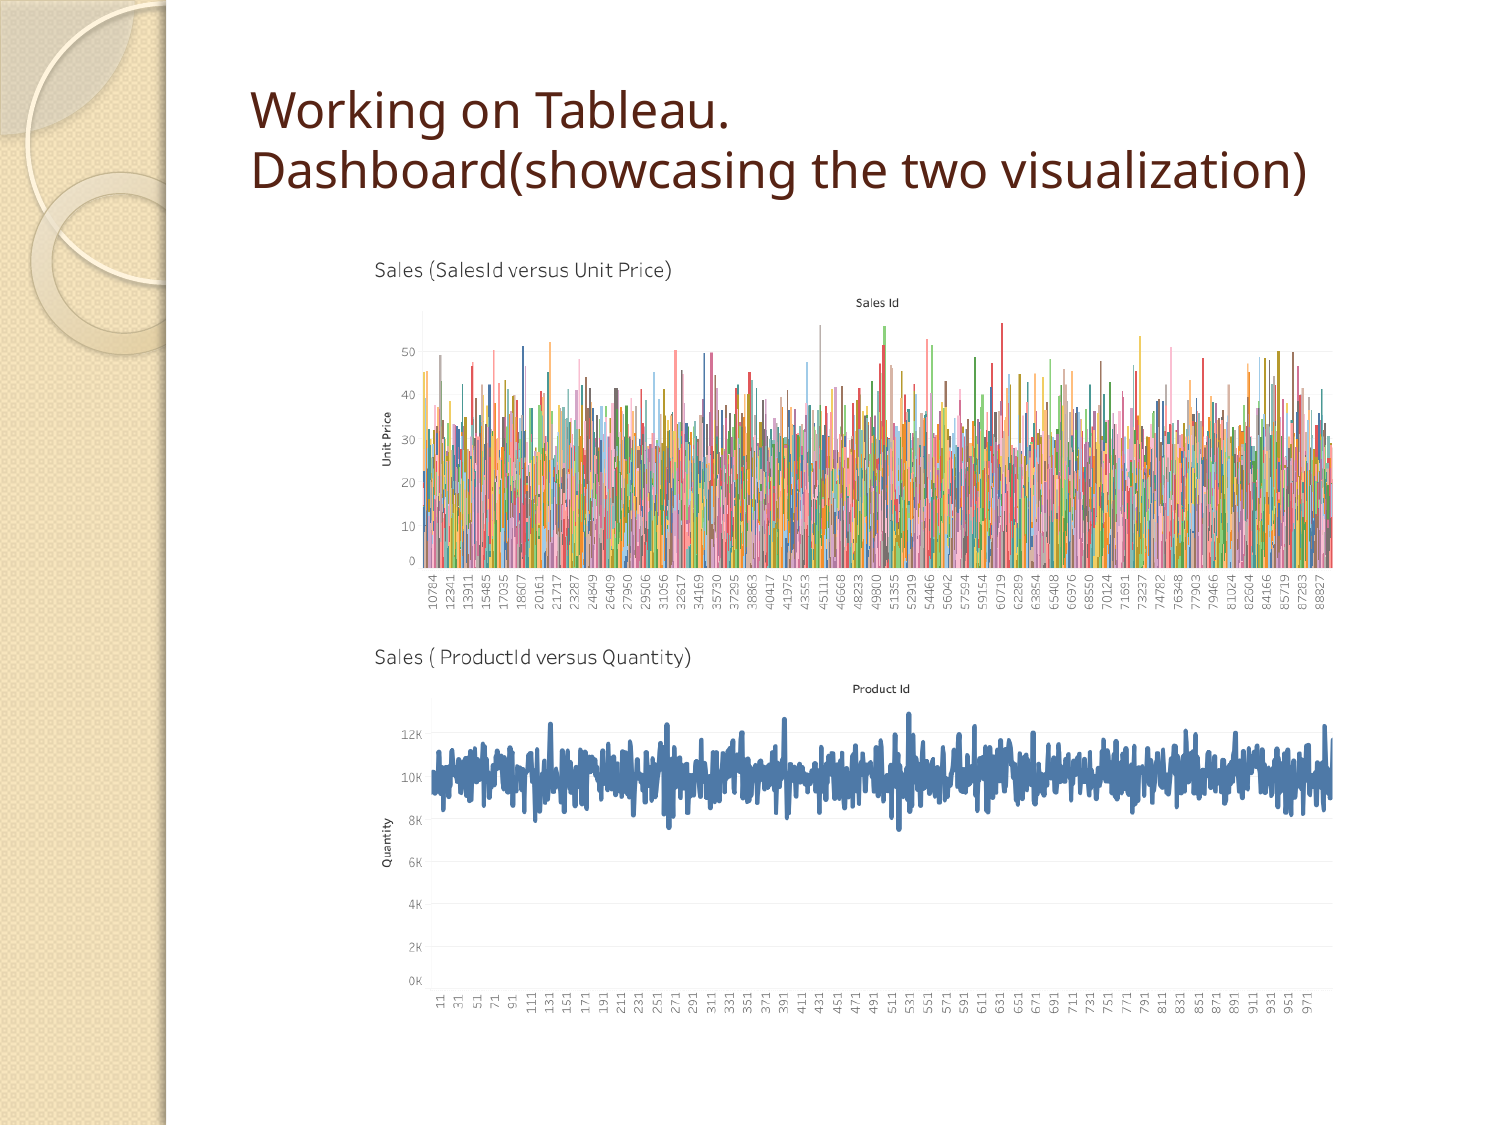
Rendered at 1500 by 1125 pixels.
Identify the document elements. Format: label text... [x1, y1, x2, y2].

title Working on Tableau. Dashboard(showcasing the two visualization) [235, 45, 1466, 233]
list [357, 237, 1344, 1026]
